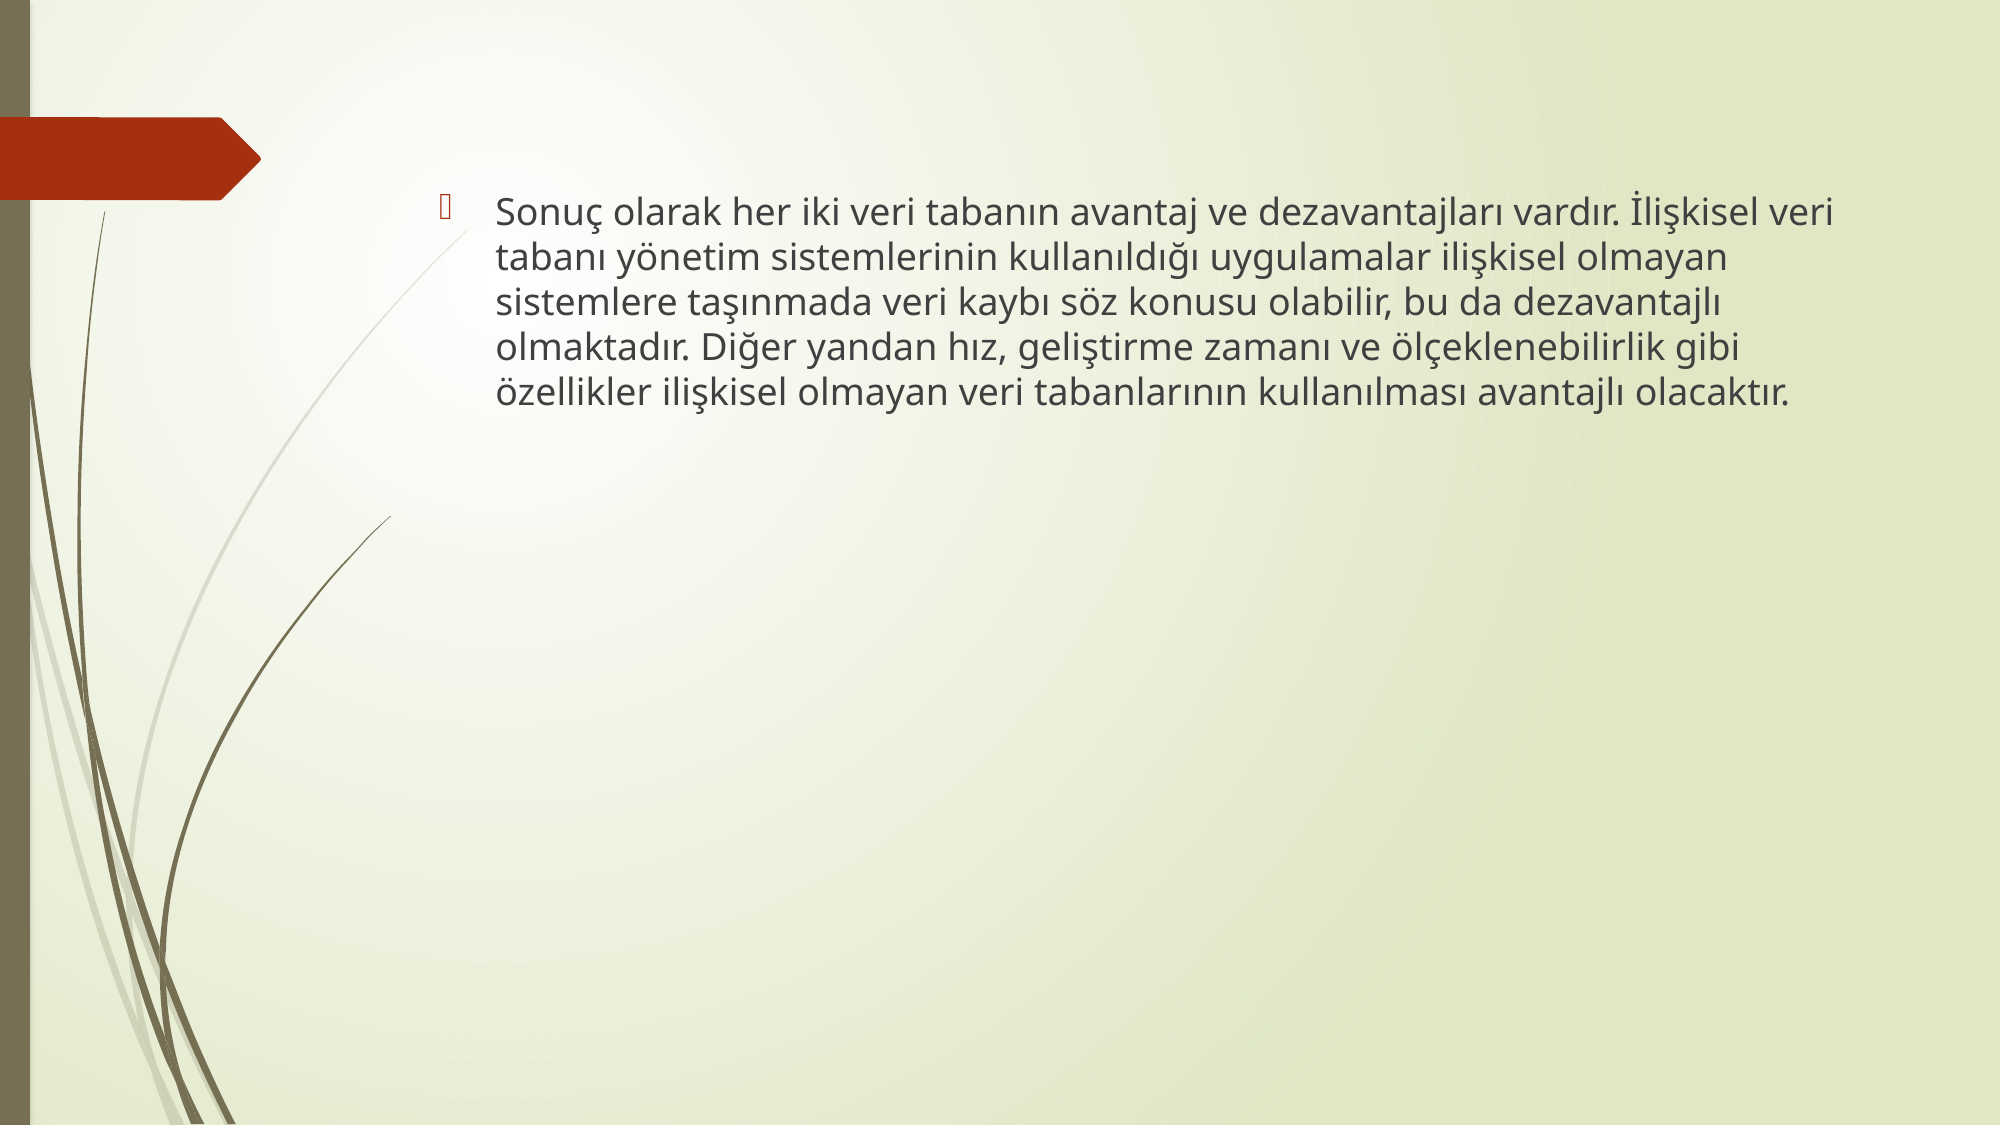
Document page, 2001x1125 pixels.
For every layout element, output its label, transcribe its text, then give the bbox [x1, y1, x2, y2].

list Sonuç olarak her iki veri tabanın avantaj ve dezavantajları vardır. İlişkisel veri tabanı yönetim sistemlerinin kullanıldığı uygulamalar ilişkisel olmayan sistemlere taşınmada veri kaybı söz konusu olabilir, bu da dezavantajlı olmaktadır. Diğer yandan hız, geliştirme zamanı ve ölçeklenebilirlik gibi özellikler ilişkisel olmayan veri tabanlarının kullanılması avantajlı olacaktır. [424, 180, 1887, 945]
